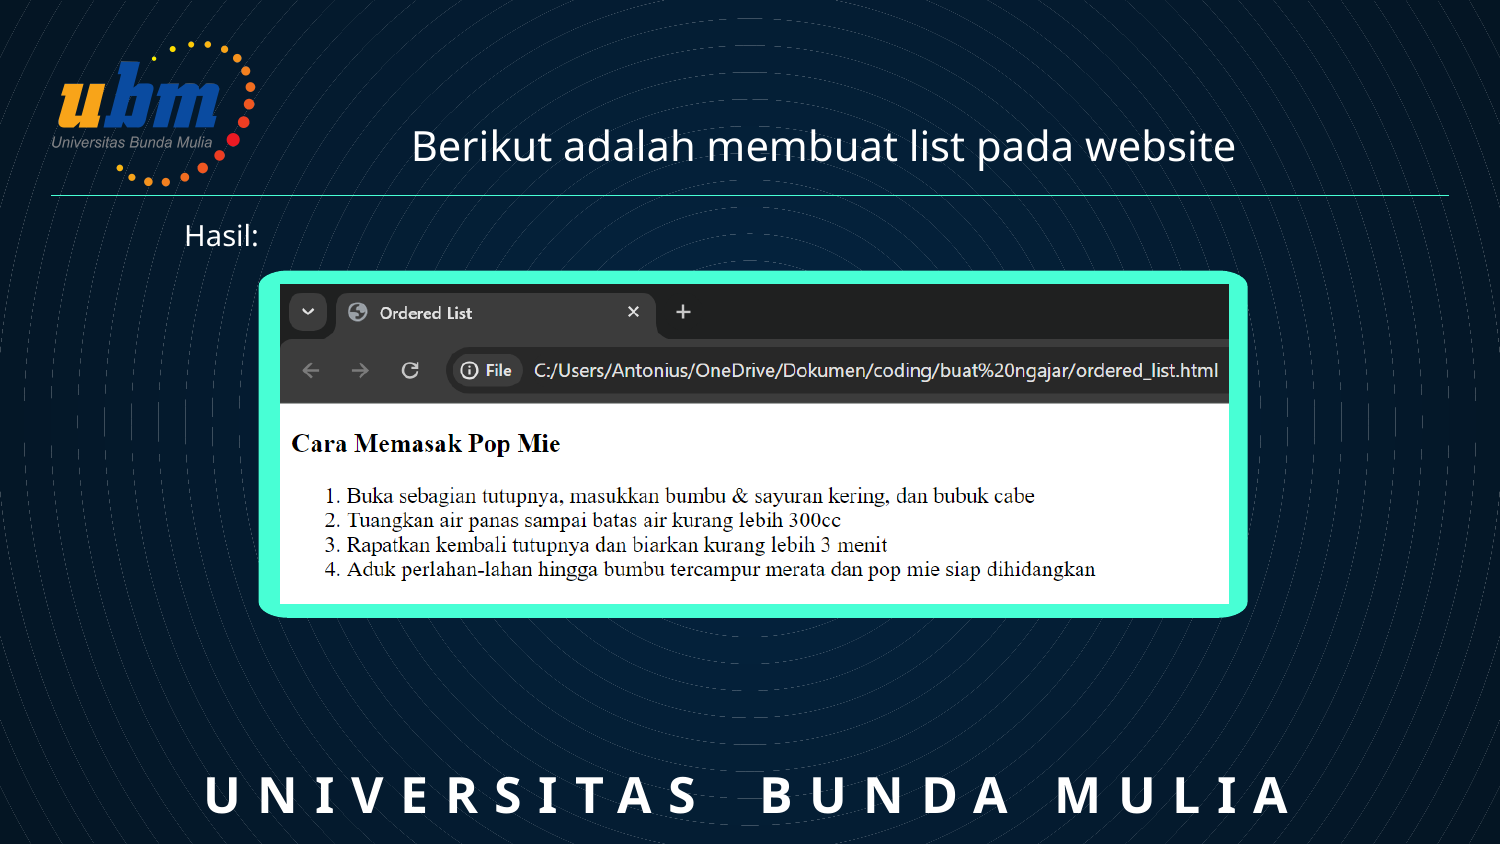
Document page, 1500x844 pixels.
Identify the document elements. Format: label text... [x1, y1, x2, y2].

text_box UNIVERSITAS BUNDA MULIA [18, 748, 1474, 828]
text_box Hasil: [169, 209, 321, 260]
picture [48, 37, 259, 191]
title Berikut adalah membuat list pada website [264, 85, 1500, 185]
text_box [258, 270, 1248, 618]
